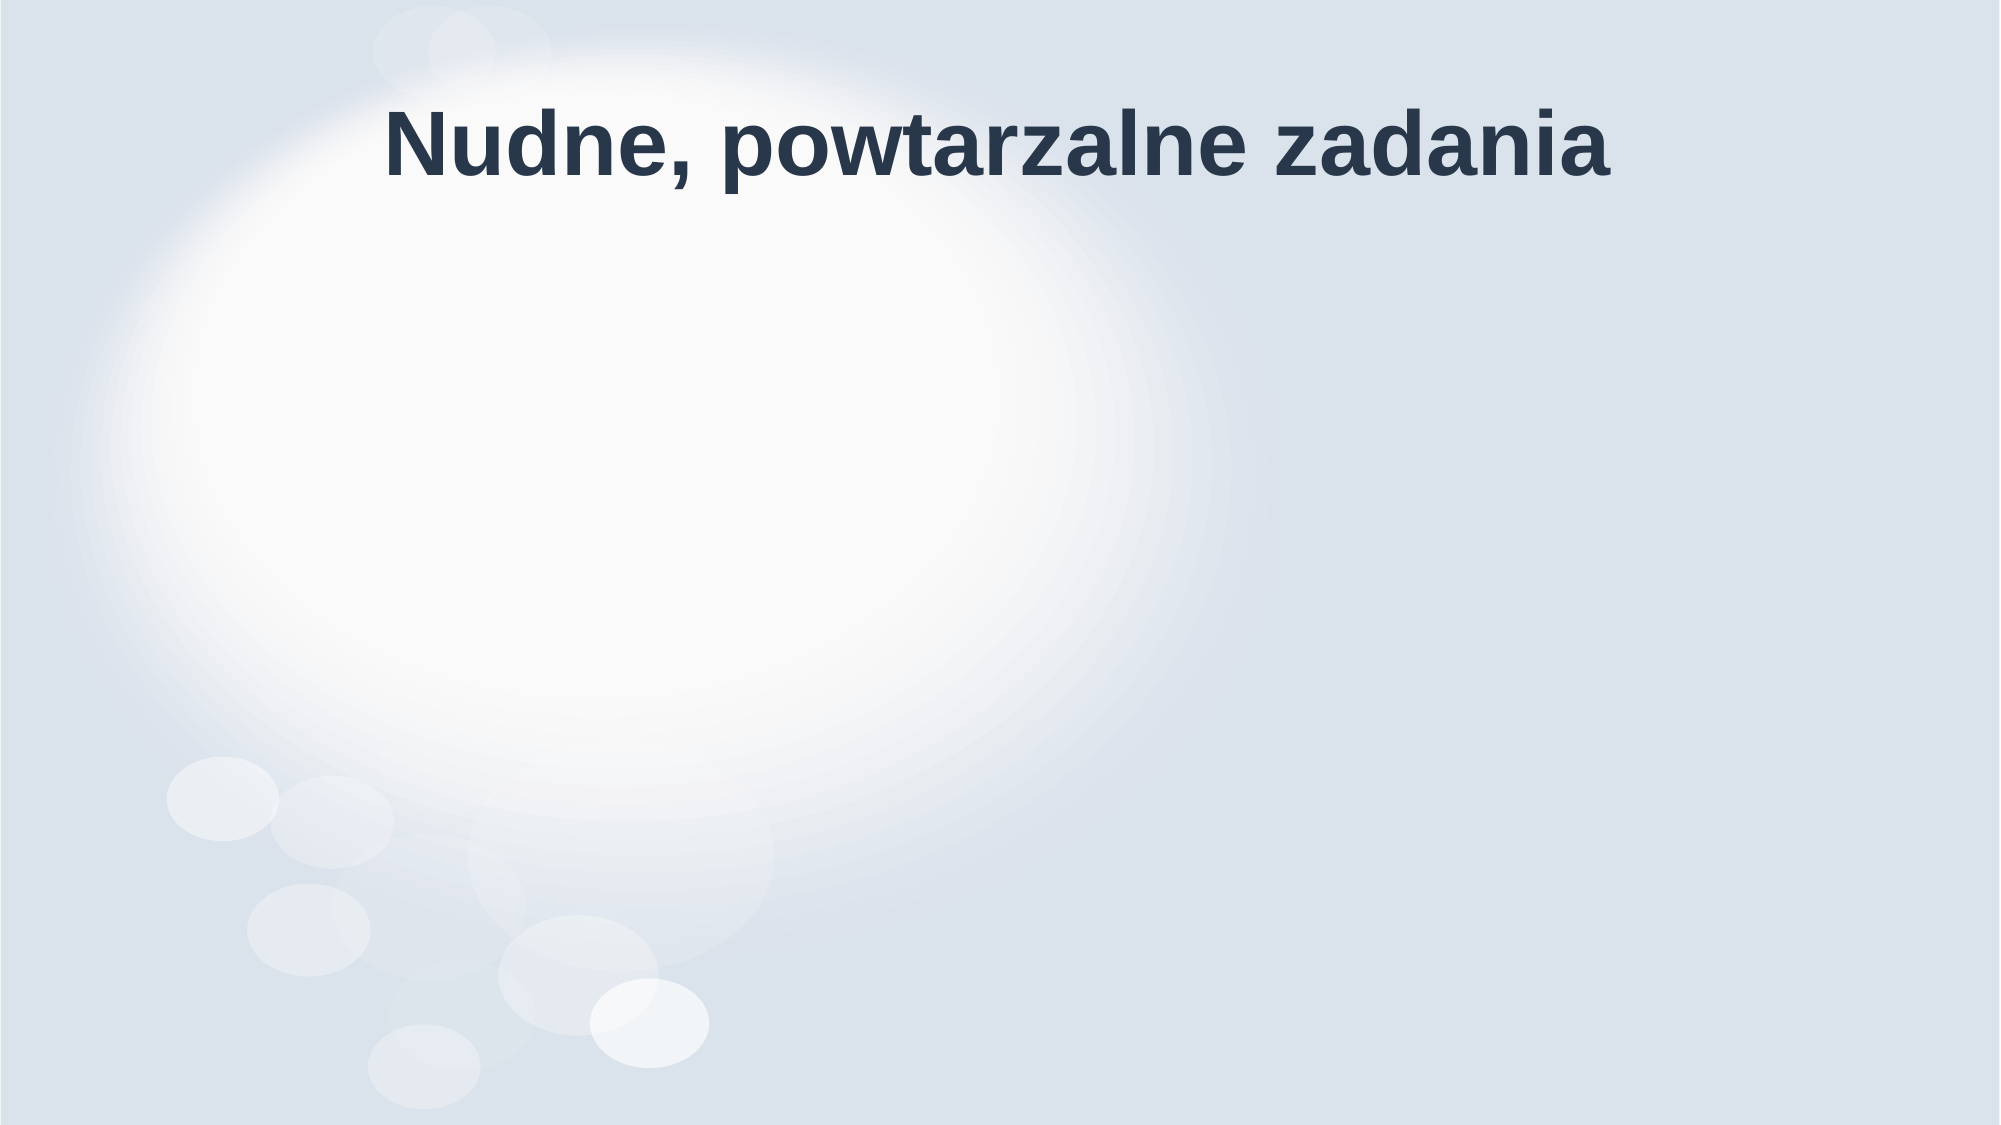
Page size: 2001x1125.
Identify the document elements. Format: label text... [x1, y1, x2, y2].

title Nudne, powtarzalne zadania [129, 45, 1867, 233]
